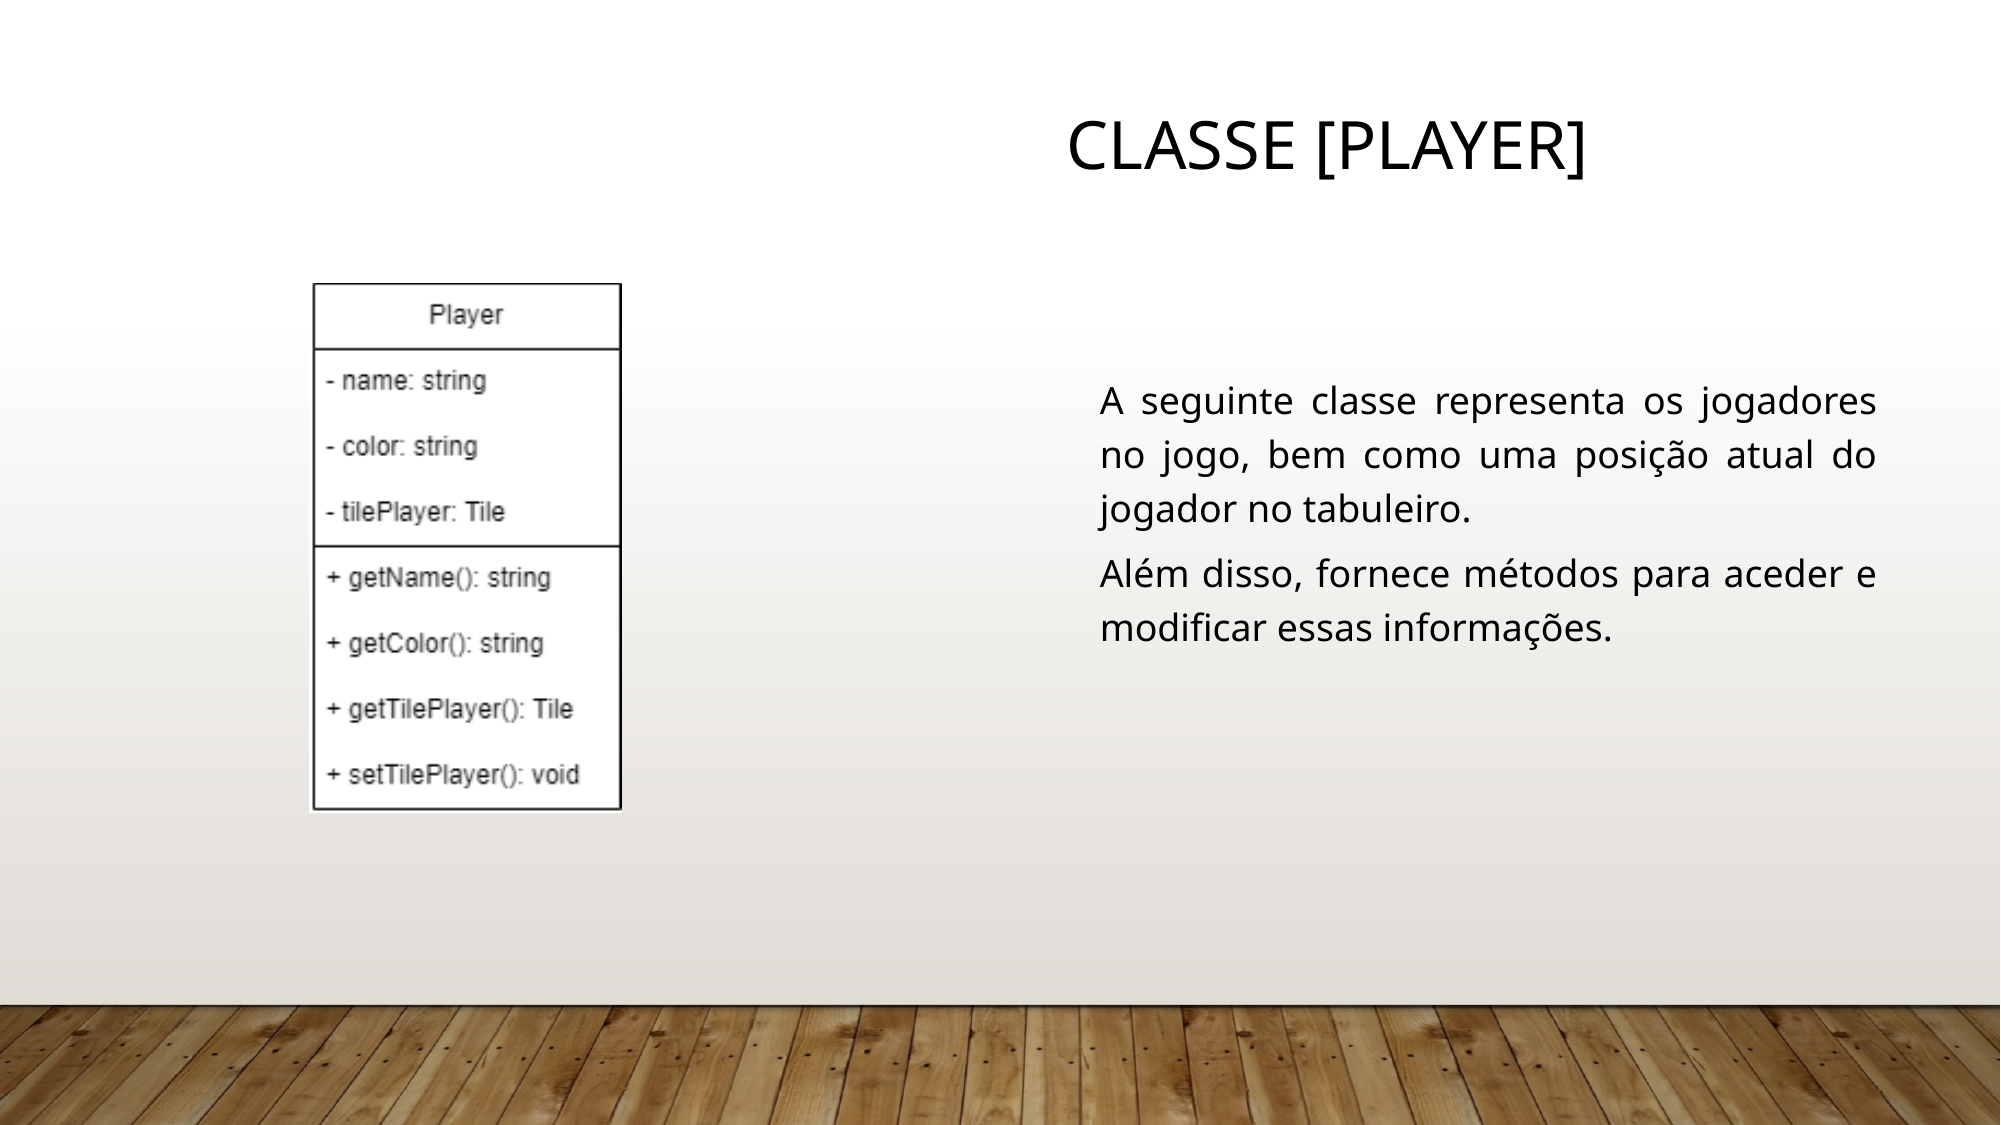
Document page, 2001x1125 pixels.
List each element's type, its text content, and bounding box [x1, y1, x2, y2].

title Classe [Player] [1051, 104, 1893, 343]
picture [0, 1005, 2000, 1125]
picture [308, 282, 623, 813]
list A seguinte classe representa os jogadores no jogo, bem como uma posição atual do jogador no tabuleiro. Além disso, fornece métodos para aceder e modificar essas informações. [1051, 360, 1893, 963]
